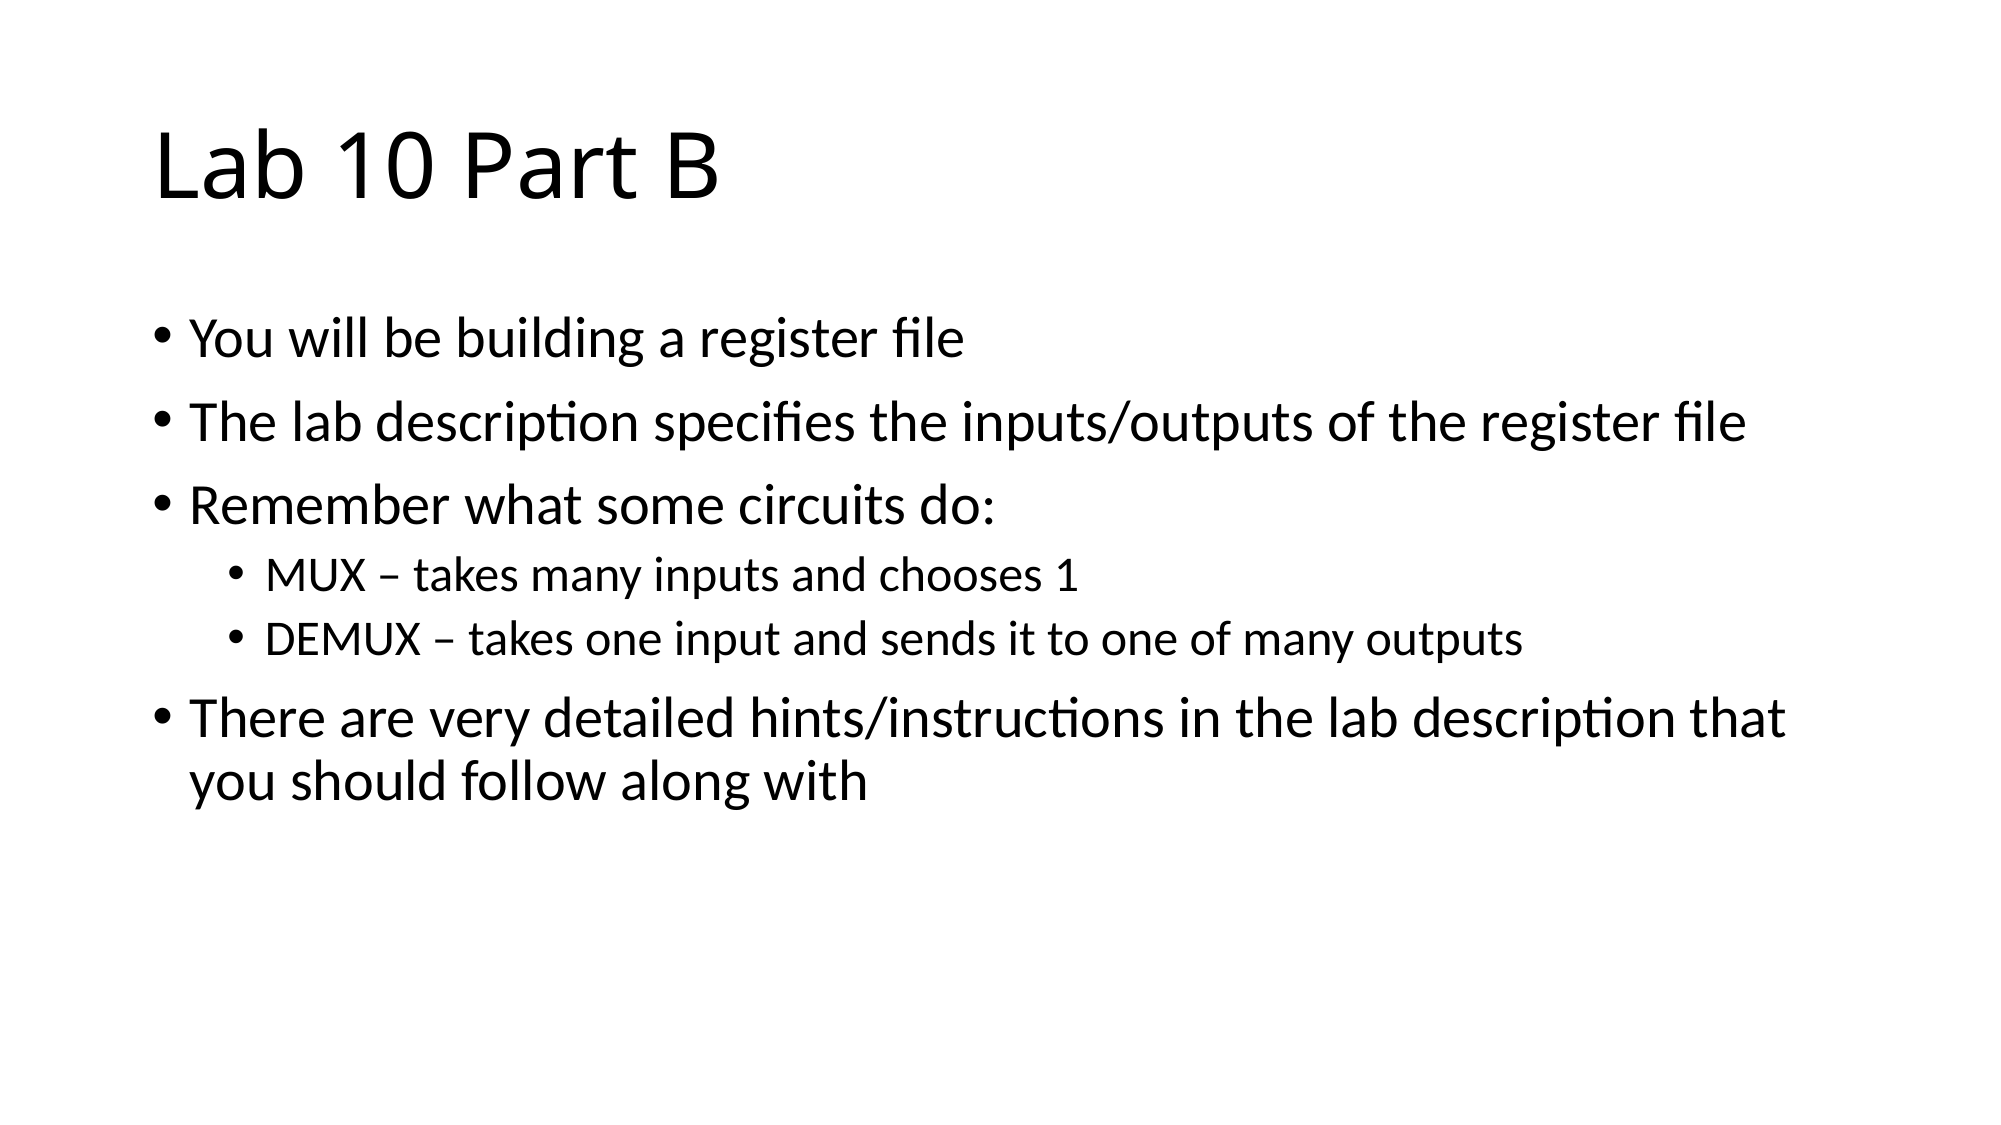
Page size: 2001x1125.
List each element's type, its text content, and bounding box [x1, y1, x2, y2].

title Lab 10 Part B [137, 59, 1863, 278]
list You will be building a register file The lab description specifies the inputs/outputs of the register file Remember what some circuits do: MUX – takes many inputs and chooses 1 DEMUX – takes one input and sends it to one of many outputs There are very detailed hints/instructions in the lab description that you should follow along with [137, 299, 1863, 1014]
